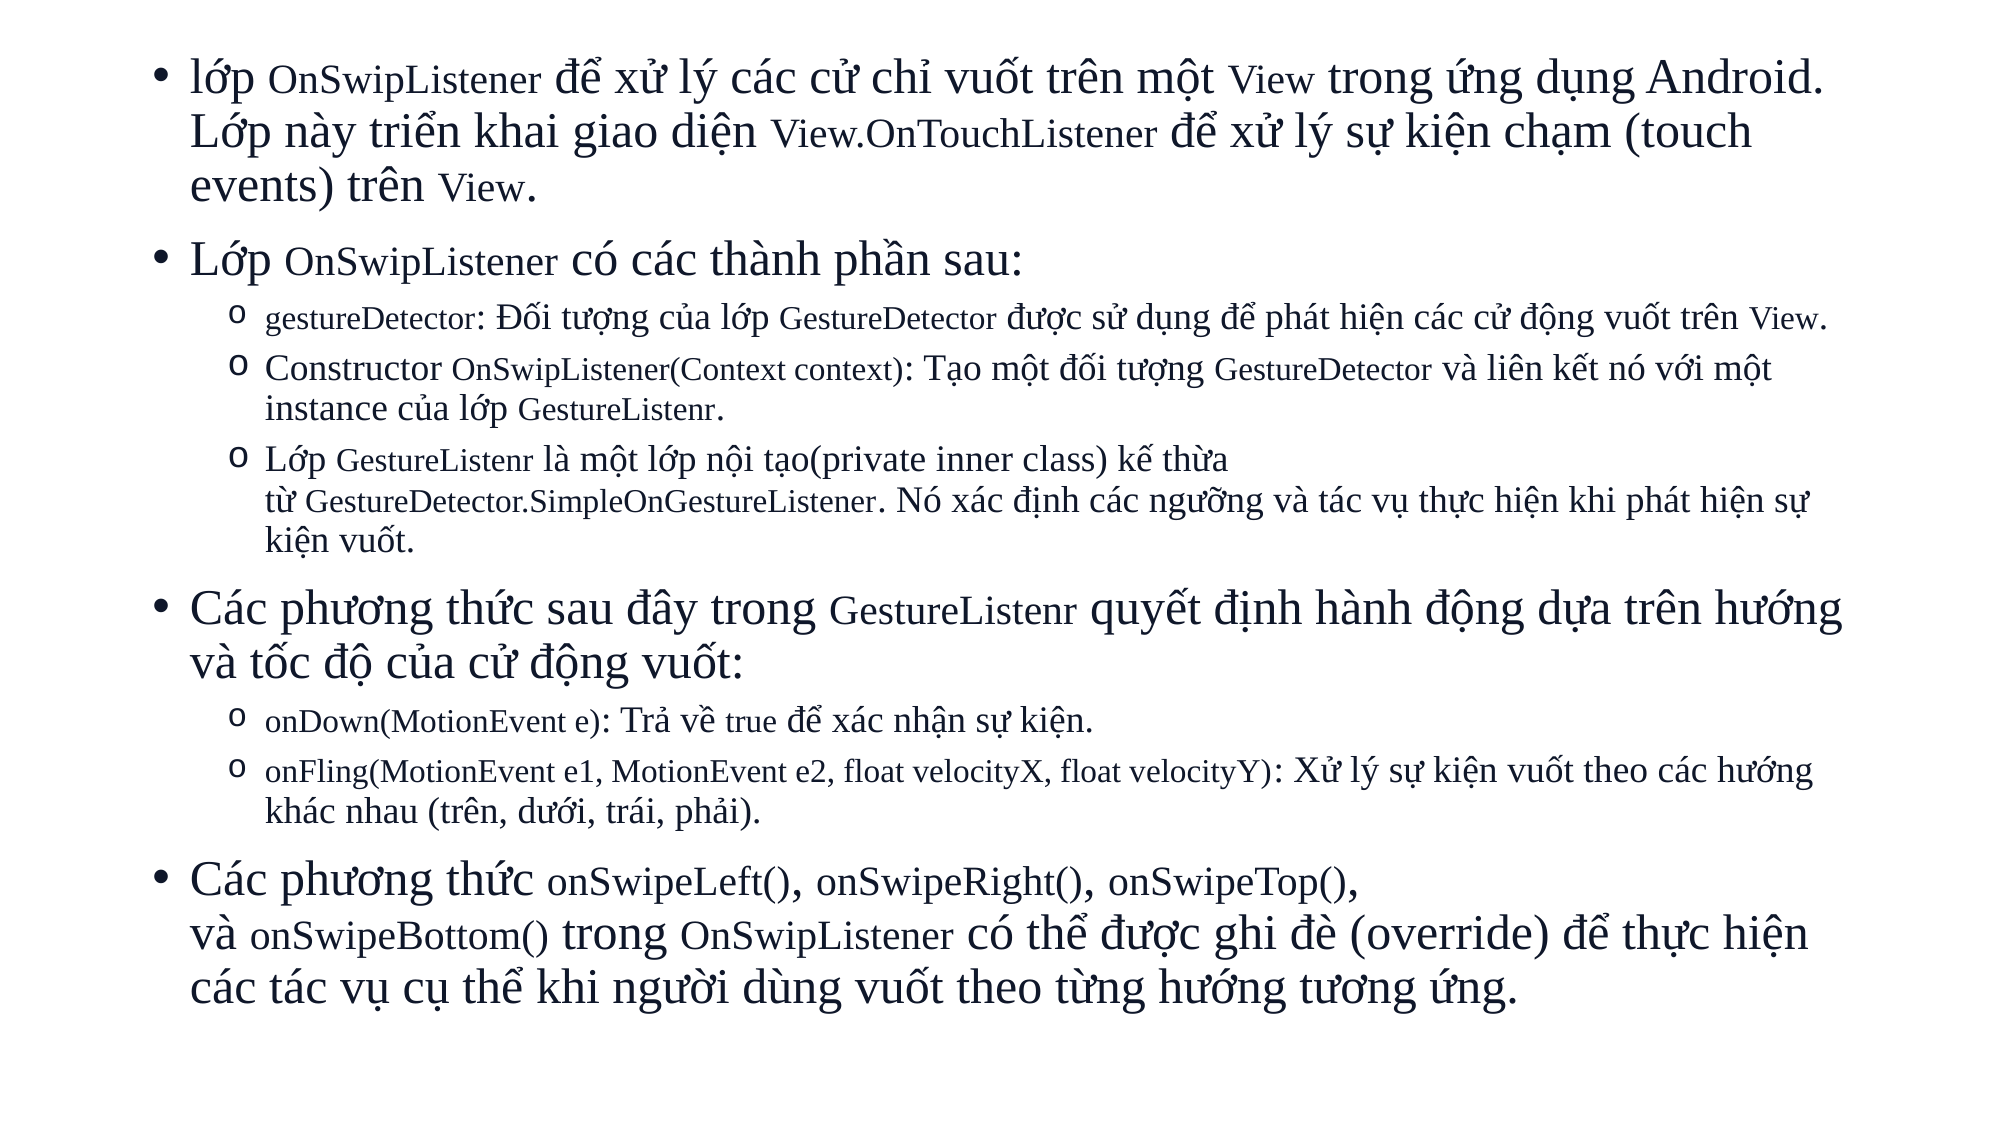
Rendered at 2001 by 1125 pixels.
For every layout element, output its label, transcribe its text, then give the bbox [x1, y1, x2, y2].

list lớp OnSwipListener để xử lý các cử chỉ vuốt trên một View trong ứng dụng Android. Lớp này triển khai giao diện View.OnTouchListener để xử lý sự kiện chạm (touch events) trên View. Lớp OnSwipListener có các thành phần sau: gestureDetector: Đối tượng của lớp GestureDetector được sử dụng để phát hiện các cử động vuốt trên View. Constructor OnSwipListener(Context context): Tạo một đối tượng GestureDetector và liên kết nó với một instance của lớp GestureListenr. Lớp GestureListenr là một lớp nội tạo(private inner class) kế thừa từ GestureDetector.SimpleOnGestureListener. Nó xác định các ngưỡng và tác vụ thực hiện khi phát hiện sự kiện vuốt. Các phương thức sau đây trong GestureListenr quyết định hành động dựa trên hướng và tốc độ của cử động vuốt: onDown(MotionEvent e): Trả về true để xác nhận sự kiện. onFling(MotionEvent e1, MotionEvent e2, float velocityX, float velocityY): Xử lý sự kiện vuốt theo các hướng khác nhau (trên, dưới, trái, phải). Các phương thức onSwipeLeft(), onSwipeRight(), onSwipeTop(), và onSwipeBottom() trong OnSwipListener có thể được ghi đè (override) để thực hiện các tác vụ cụ thể khi người dùng vuốt theo từng hướng tương ứng. [137, 42, 1863, 1014]
